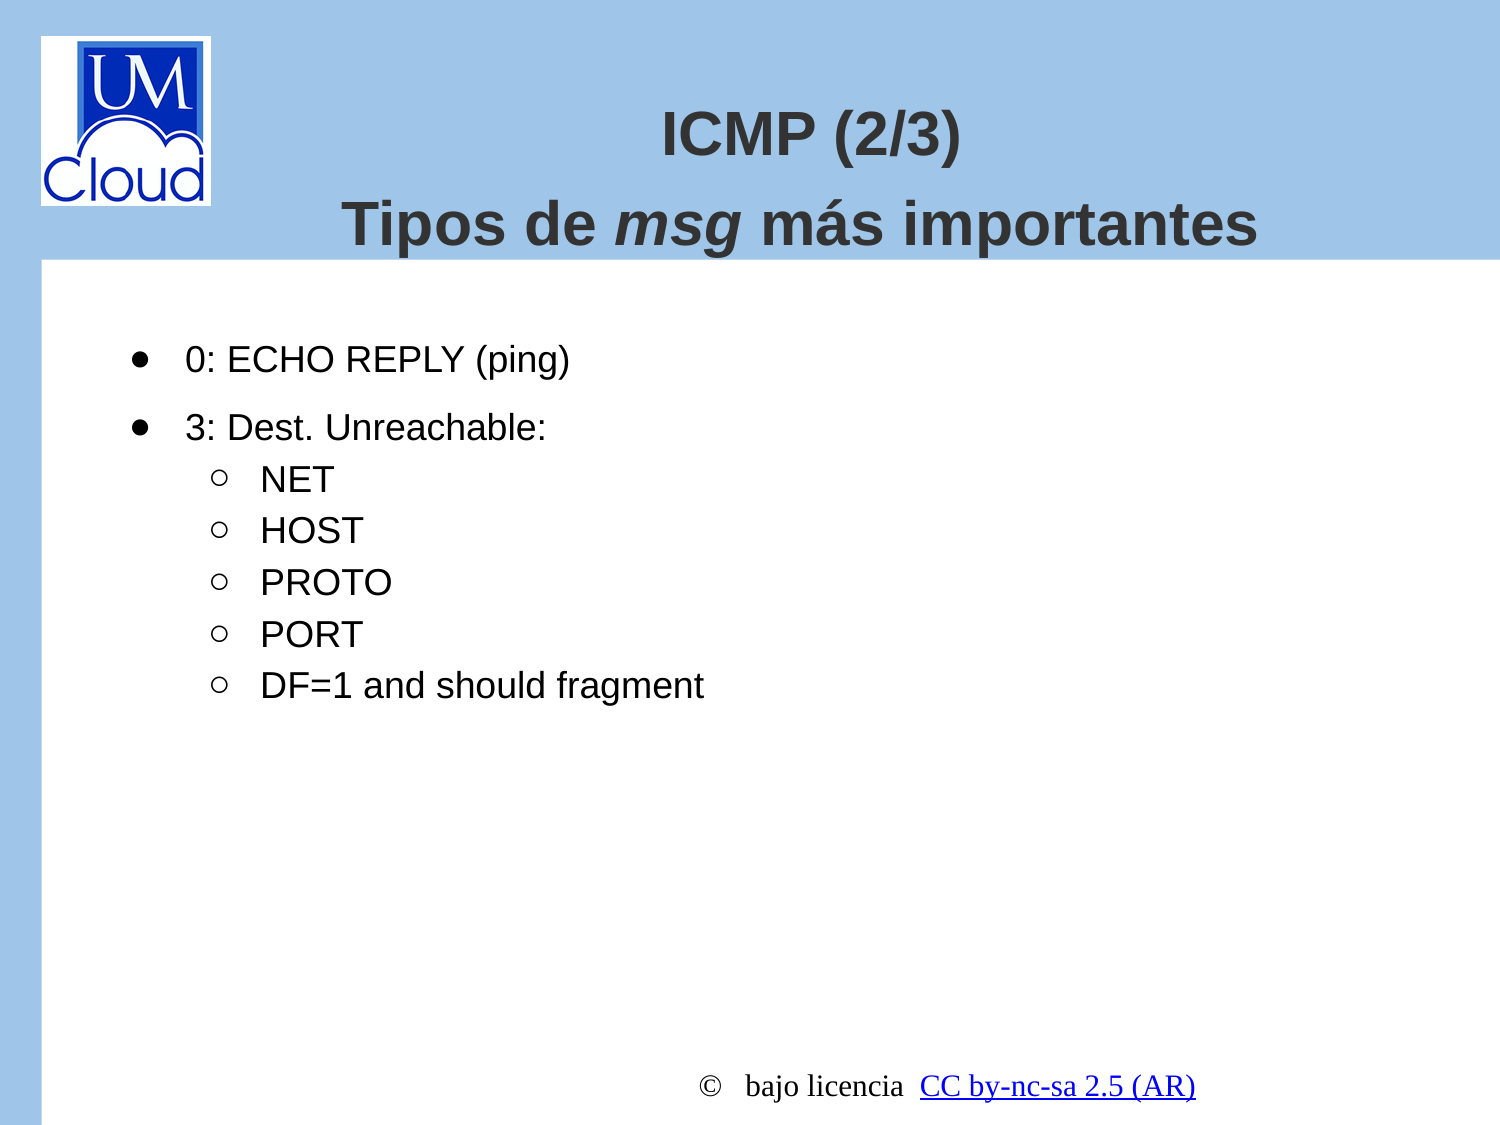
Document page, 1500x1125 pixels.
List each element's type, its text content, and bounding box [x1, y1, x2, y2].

text_box ICMP (2/3) Tipos de msg más importantes [232, 50, 1392, 303]
picture [41, 36, 211, 206]
text_box 0: ECHO REPLY (ping) 3: Dest. Unreachable: NET HOST PROTO PORT DF=1 and should fragment [110, 312, 1392, 1022]
